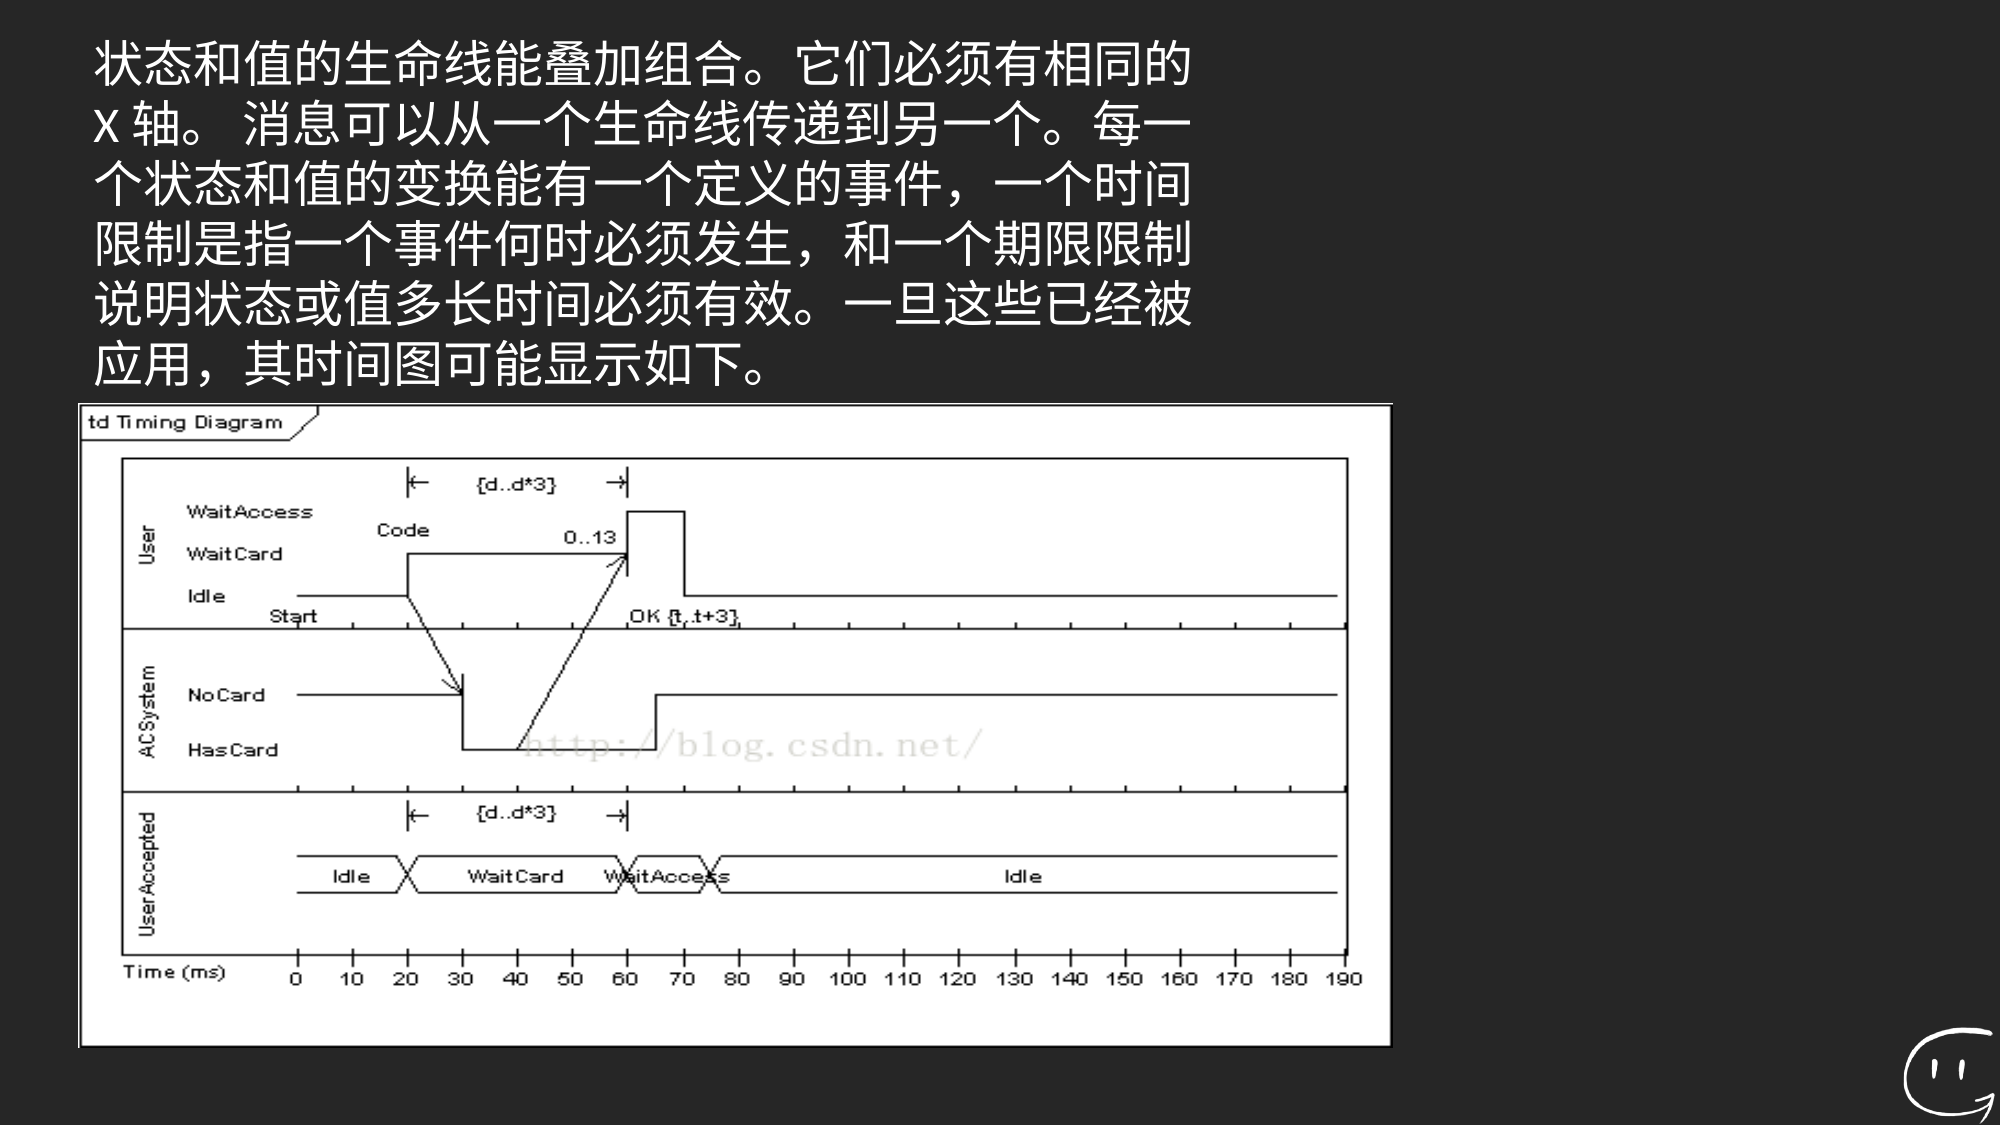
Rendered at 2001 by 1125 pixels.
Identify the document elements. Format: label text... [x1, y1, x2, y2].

picture [78, 403, 1393, 1048]
picture [1899, 1023, 2000, 1125]
text_box 状态和值的生命线能叠加组合。它们必须有相同的X轴。 消息可以从一个生命线传递到另一个。每一个状态和值的变换能有一个定义的事件，一个时间限制是指一个事件何时必须发生，和一个期限限制说明状态或值多长时间必须有效。一旦这些已经被应用，其时间图可能显示如下。 [78, 25, 1225, 401]
